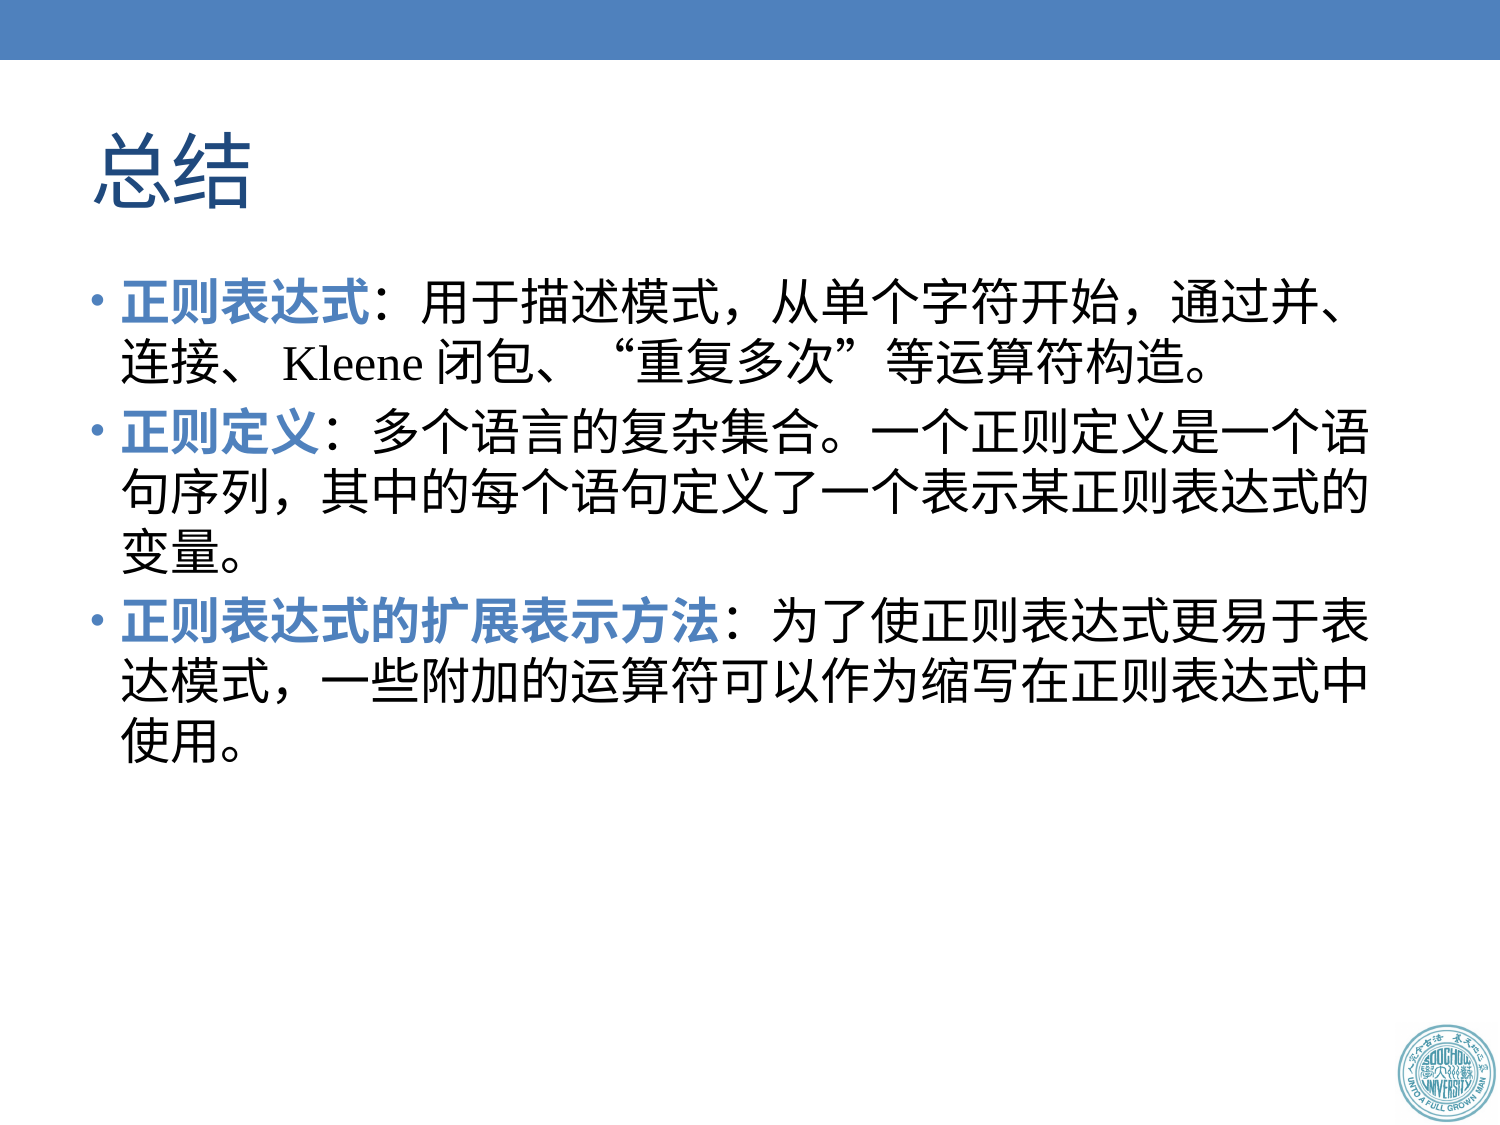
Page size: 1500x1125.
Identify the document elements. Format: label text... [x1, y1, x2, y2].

title 总结 [75, 87, 1425, 250]
list 正则表达式：用于描述模式，从单个字符开始，通过并、连接、Kleene闭包、“重复多次”等运算符构造。 正则定义：多个语言的复杂集合。一个正则定义是一个语句序列，其中的每个语句定义了一个表示某正则表达式的变量。 正则表达式的扩展表示方法：为了使正则表达式更易于表达模式，一些附加的运算符可以作为缩写在正则表达式中使用。 [75, 262, 1425, 1063]
